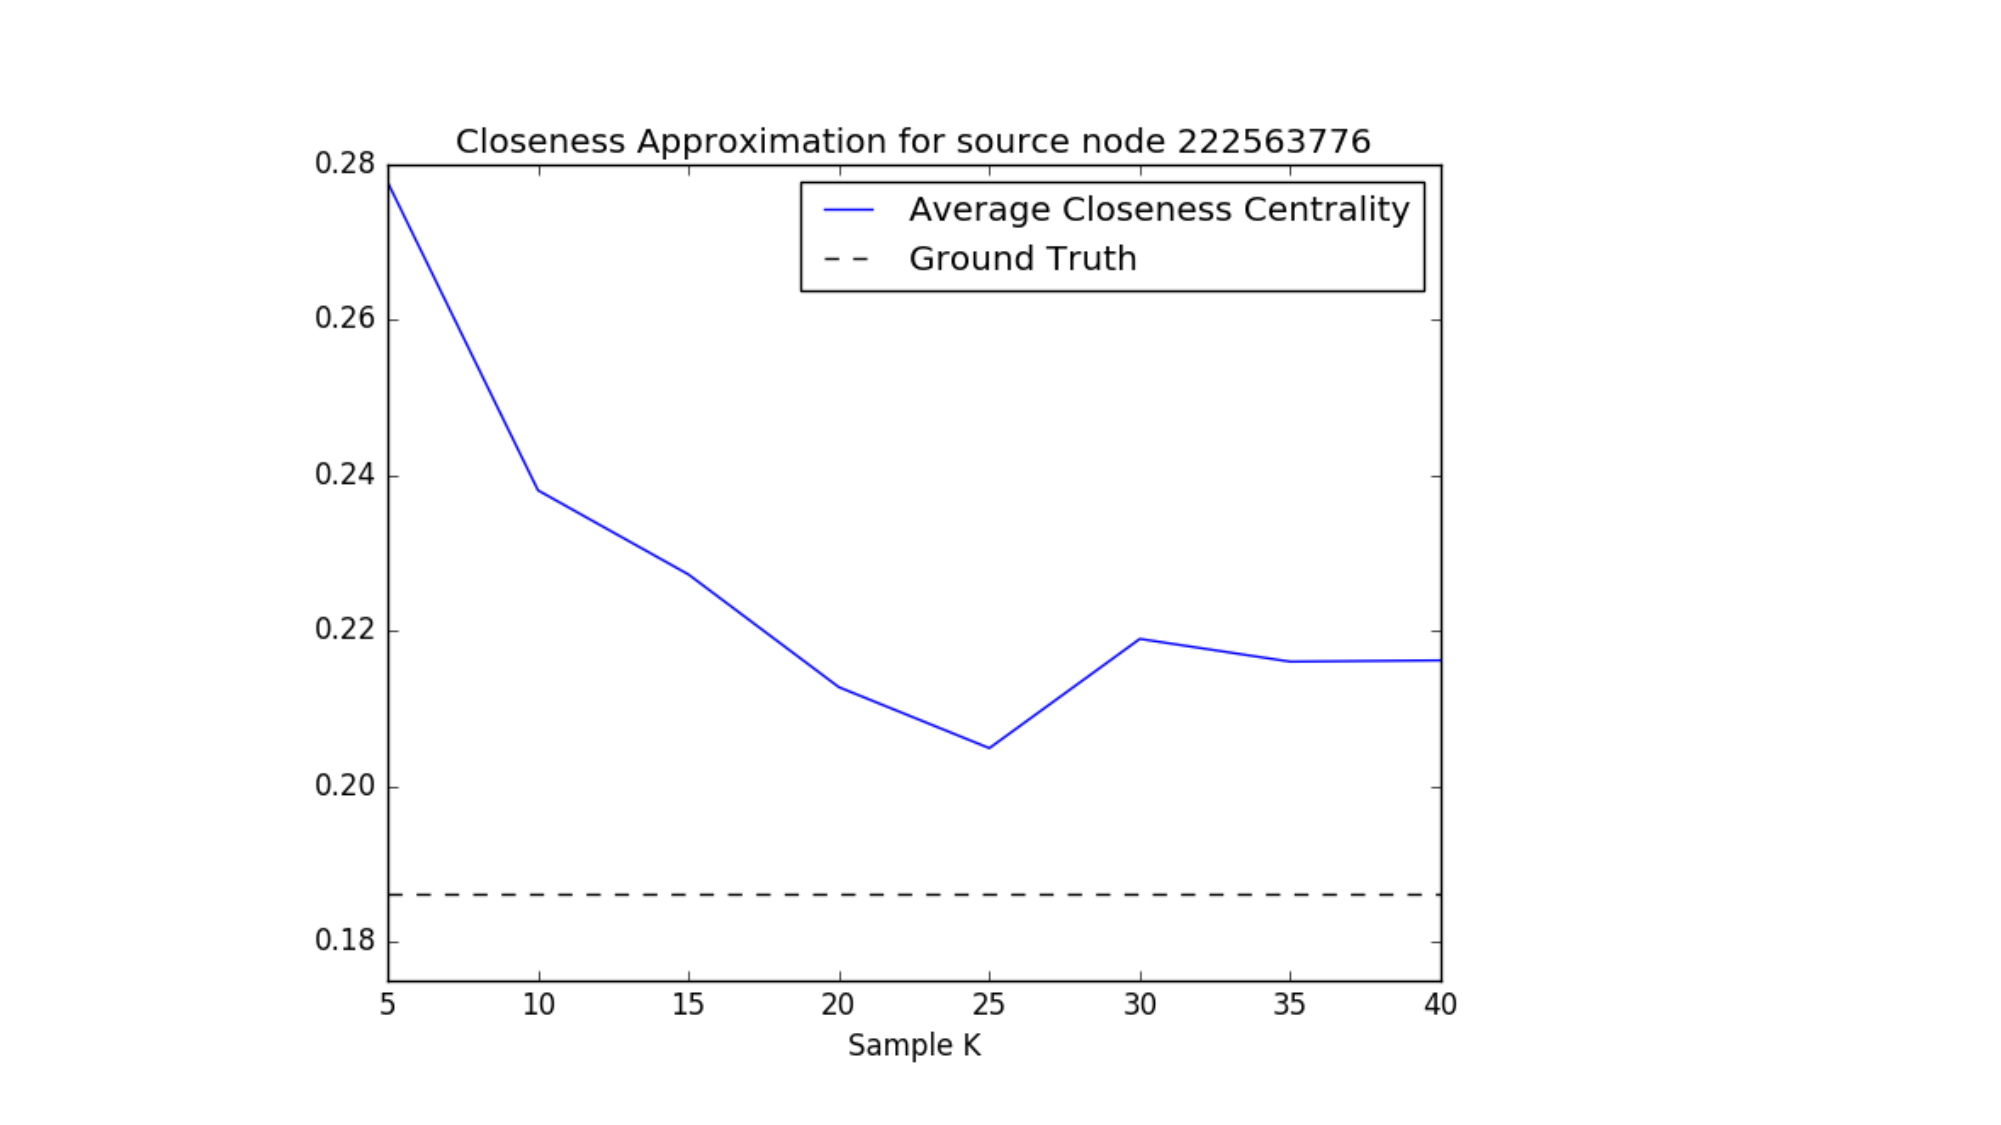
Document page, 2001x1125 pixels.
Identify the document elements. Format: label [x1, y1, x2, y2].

picture [218, 63, 1577, 1083]
